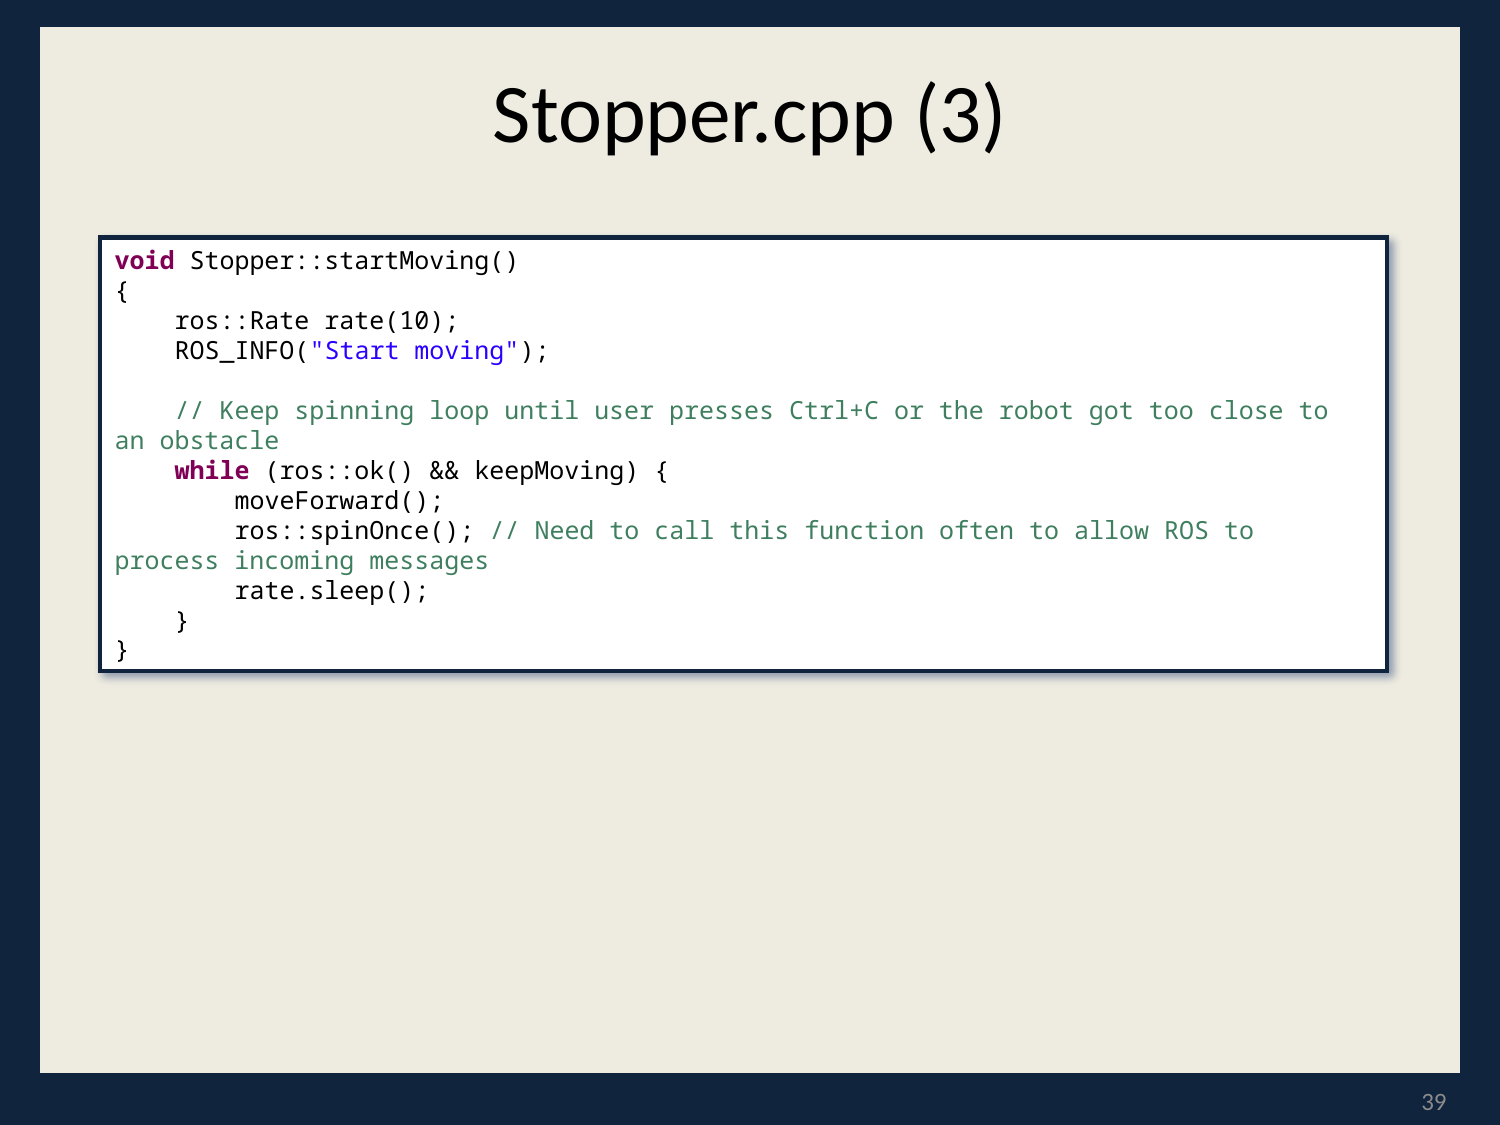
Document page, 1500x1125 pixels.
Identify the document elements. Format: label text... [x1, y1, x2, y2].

text_box void Stopper::startMoving() { ros::Rate rate(10); ROS_INFO("Start moving"); // Keep spinning loop until user presses Ctrl+C or the robot got too close to an obstacle while (ros::ok() && keepMoving) { moveForward(); ros::spinOnce(); // Need to call this function often to allow ROS to process incoming messages rate.sleep(); } } [99, 237, 1388, 672]
title Stopper.cpp (3) [37, 31, 1463, 188]
slide_number 39 [1111, 1074, 1462, 1125]
